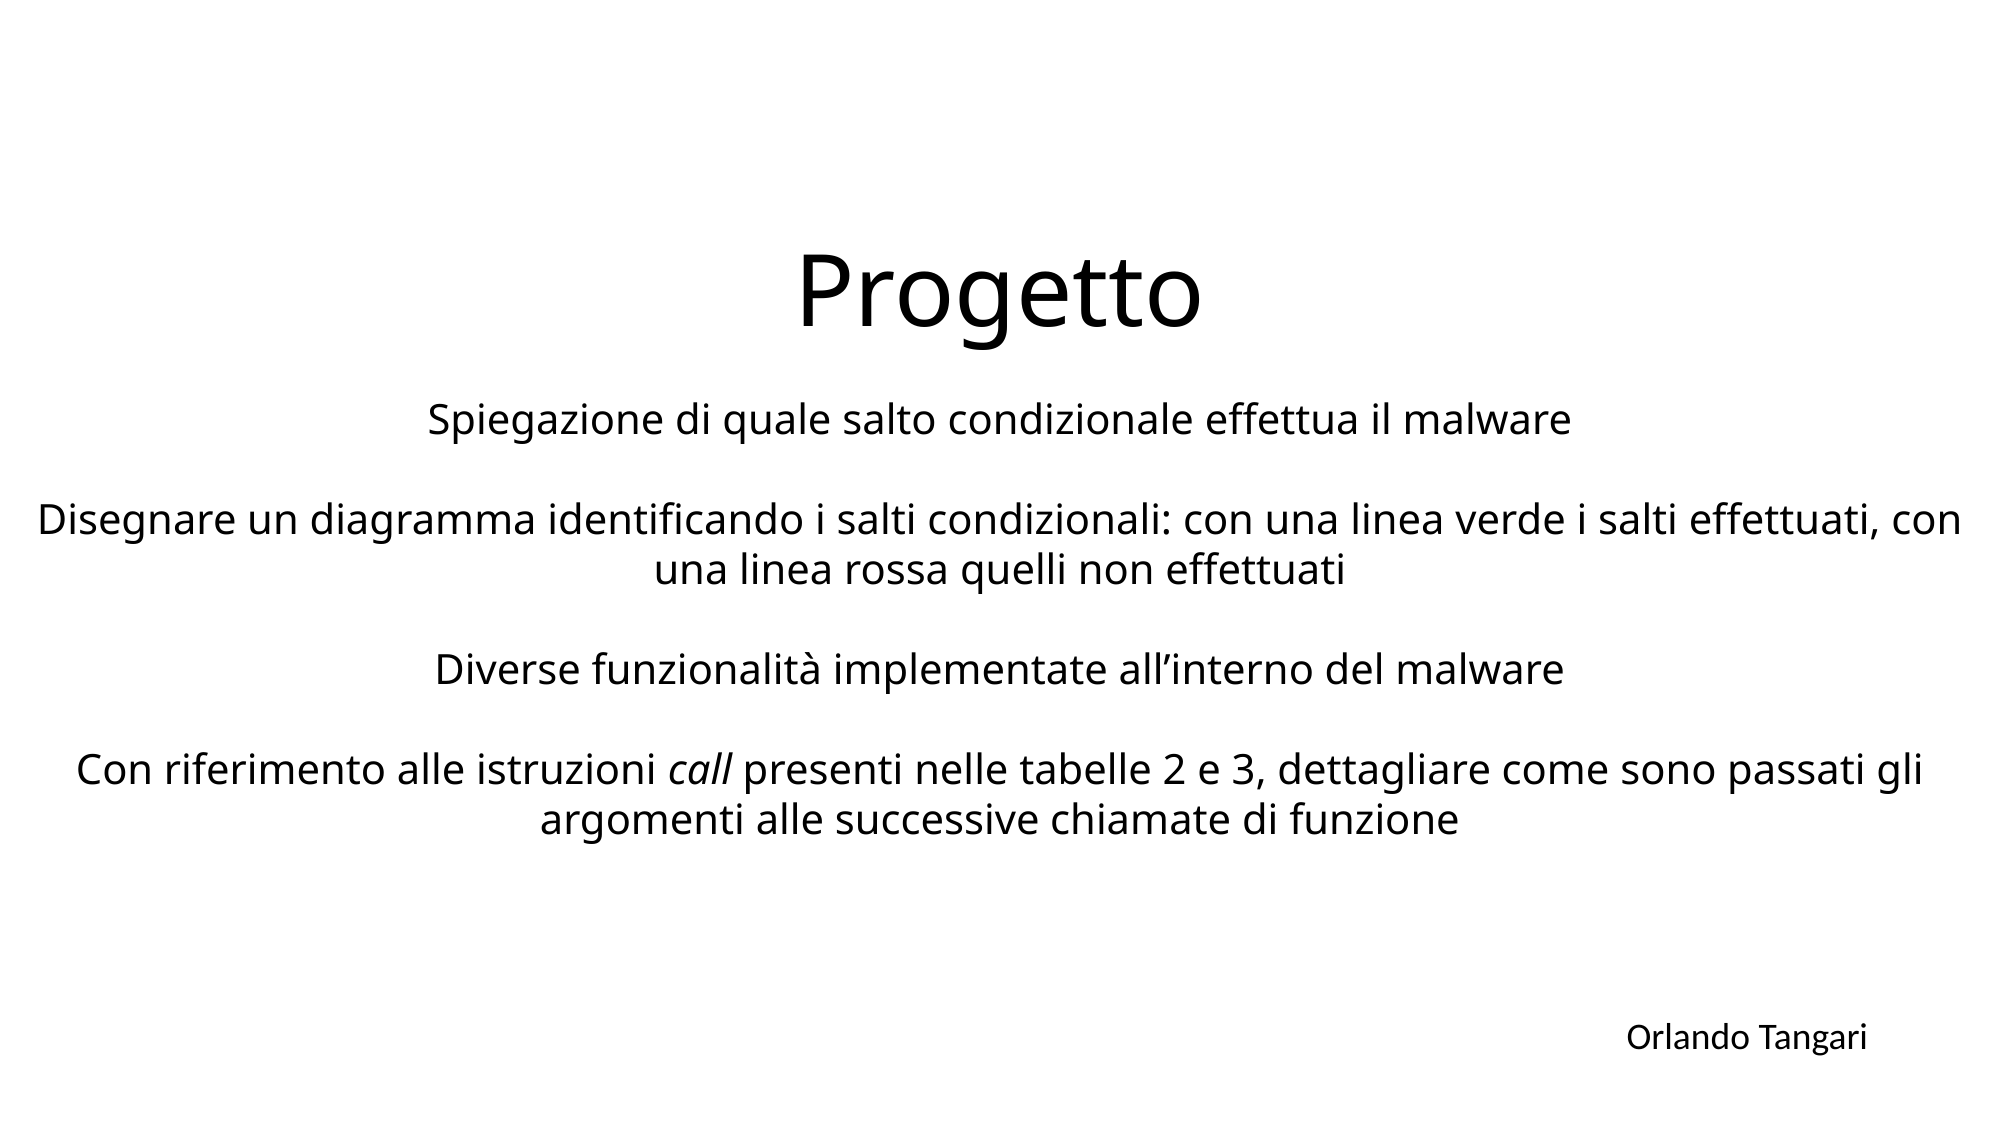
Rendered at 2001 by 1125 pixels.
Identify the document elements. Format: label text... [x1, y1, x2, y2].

title Progetto Spiegazione di quale salto condizionale effettua il malware Disegnare un diagramma identificando i salti condizionali: con una linea verde i salti effettuati, con una linea rossa quelli non effettuati Diverse funzionalità implementate all’interno del malware Con riferimento alle istruzioni call presenti nelle tabelle 2 e 3, dettagliare come sono passati gli argomenti alle successive chiamate di funzione [0, 224, 2000, 901]
text_box Orlando Tangari [1611, 1004, 1889, 1065]
